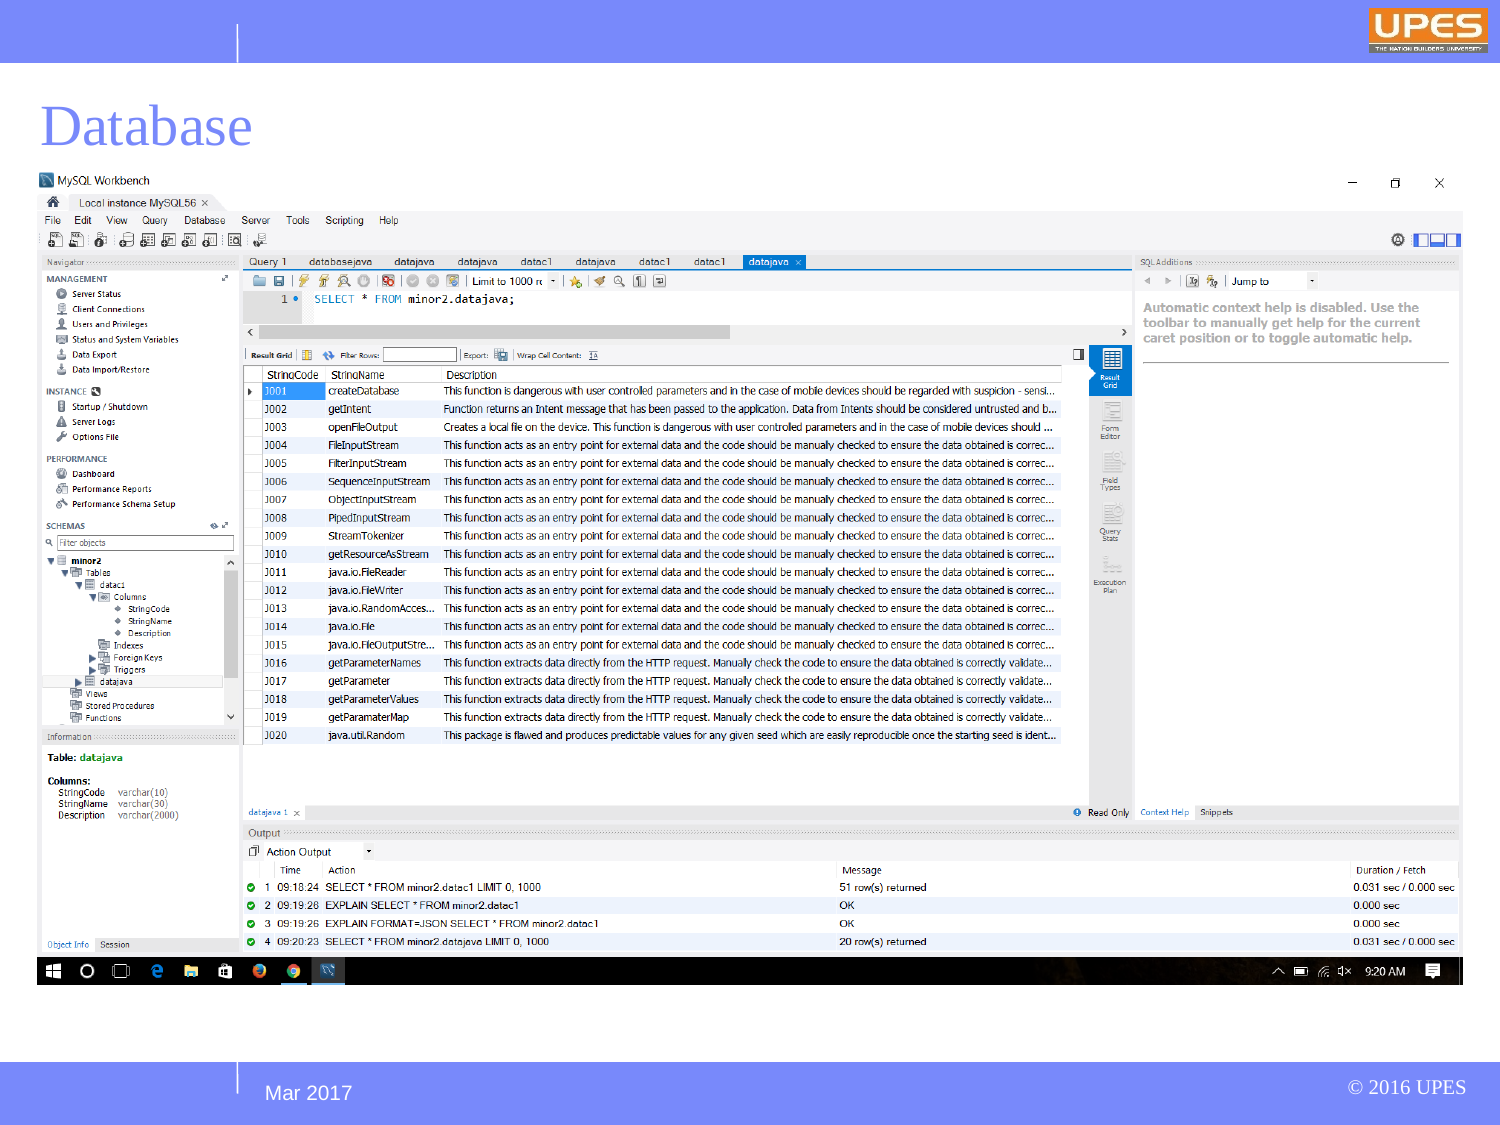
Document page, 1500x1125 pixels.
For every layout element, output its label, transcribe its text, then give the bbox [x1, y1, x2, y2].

title Database [25, 87, 1463, 170]
picture [1369, 8, 1488, 53]
picture [37, 168, 1463, 985]
